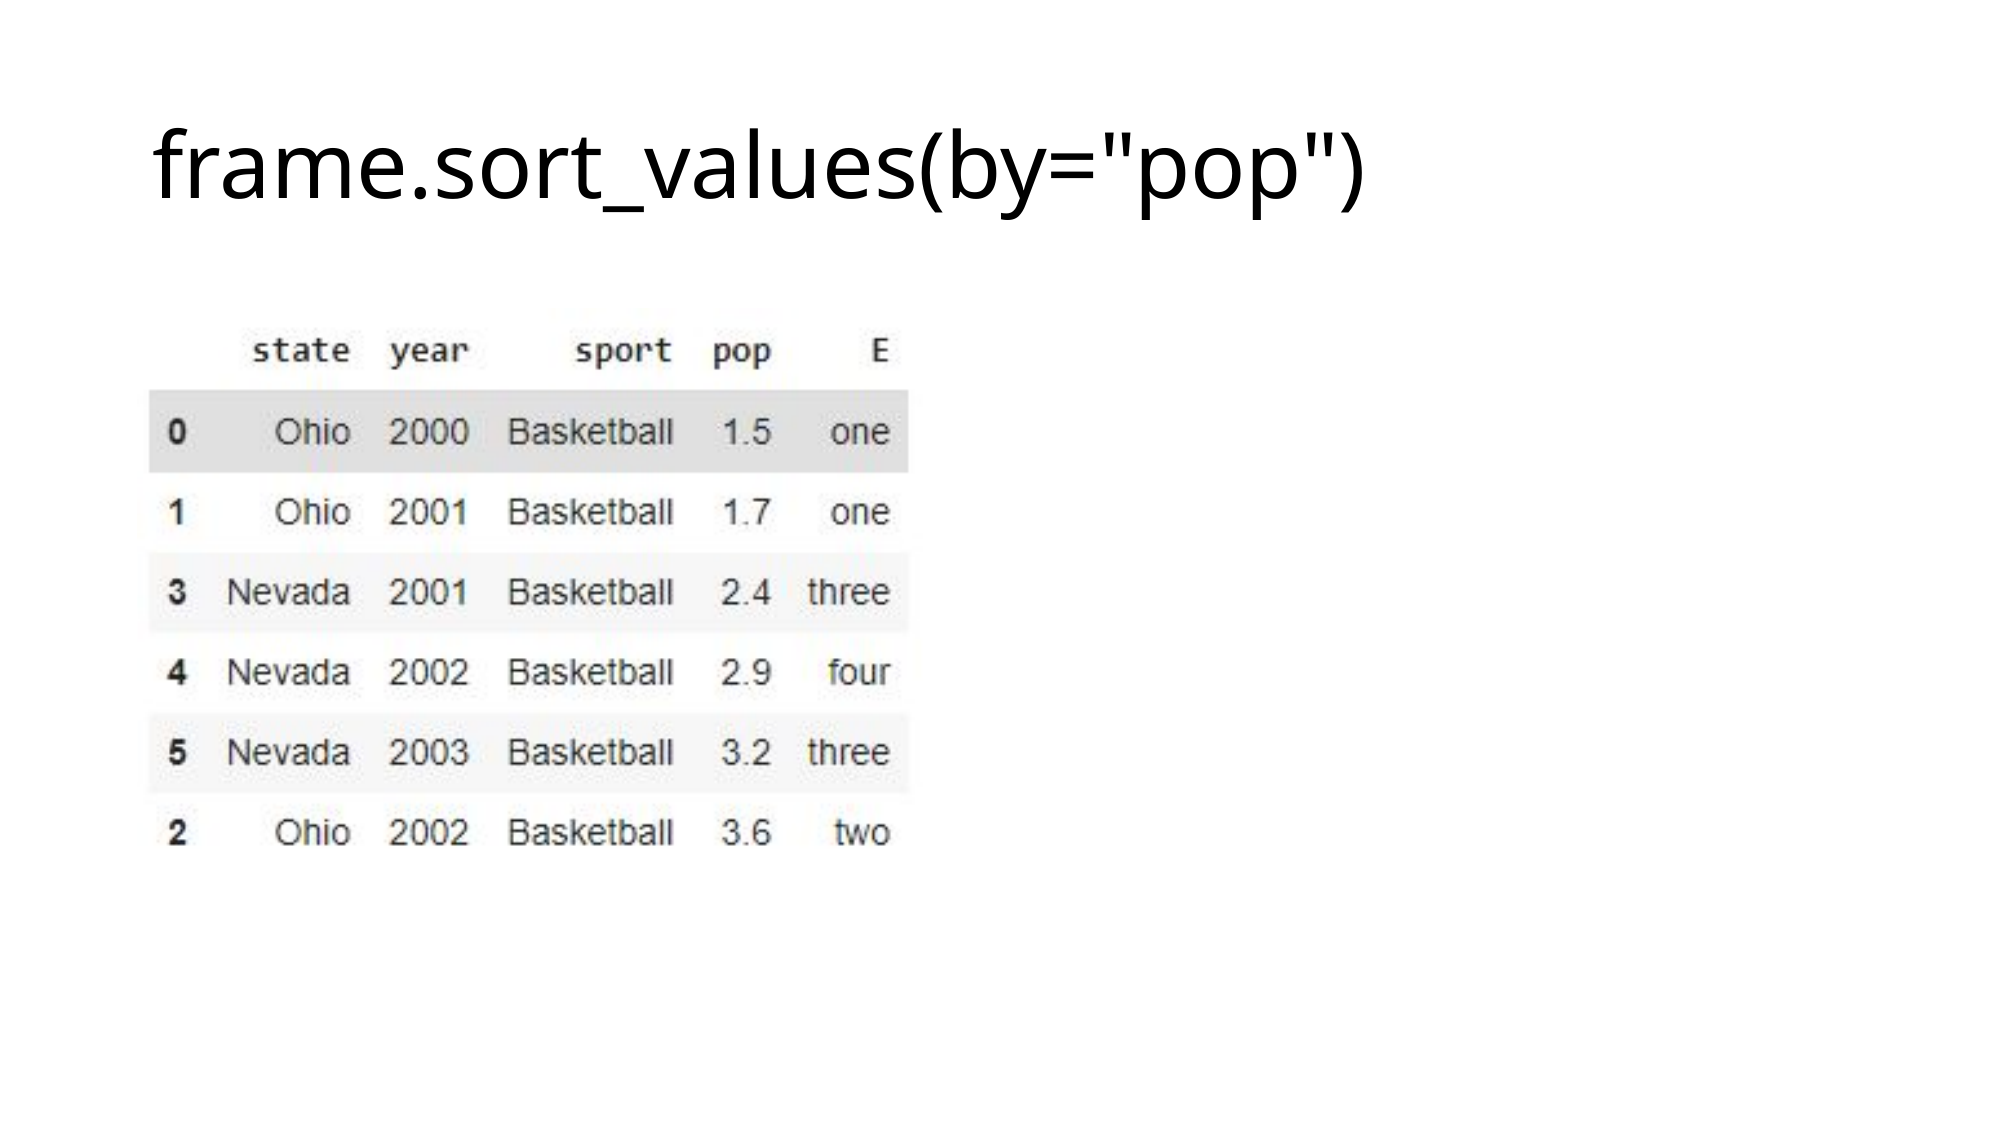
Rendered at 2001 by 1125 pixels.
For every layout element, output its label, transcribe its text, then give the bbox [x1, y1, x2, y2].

title frame.sort_values(by="pop") [137, 59, 1863, 278]
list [137, 308, 953, 882]
